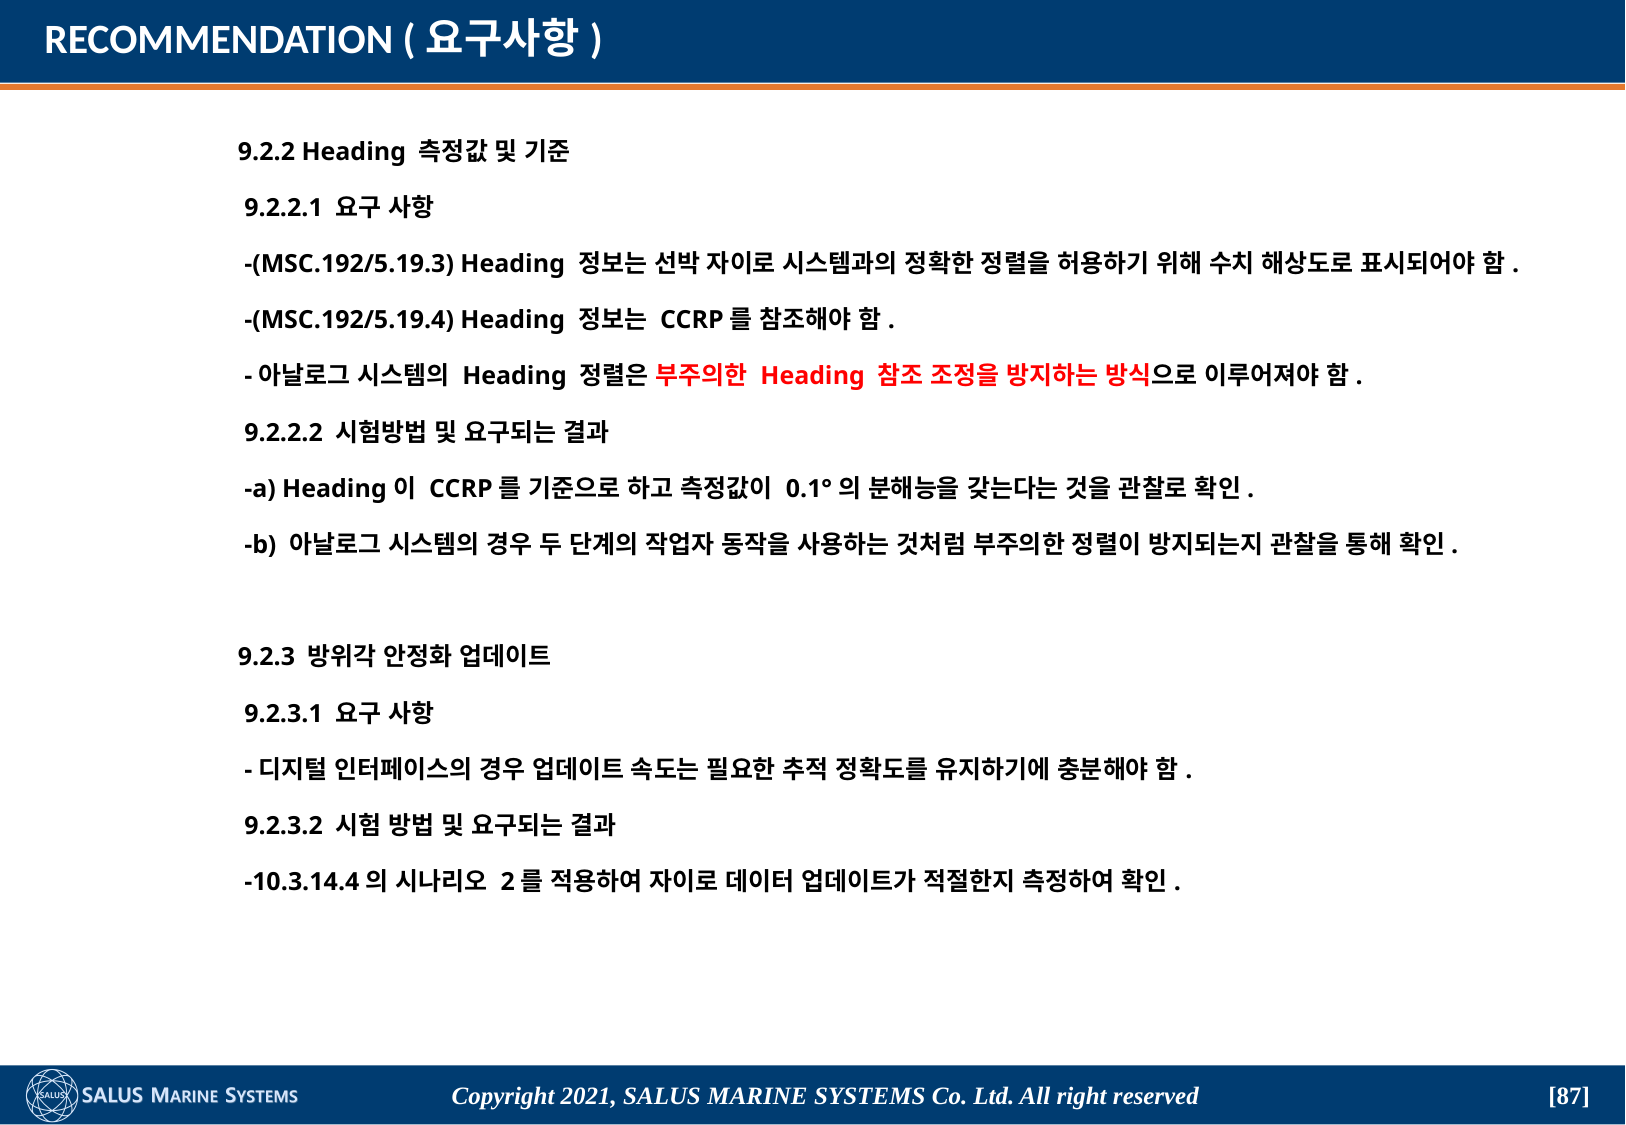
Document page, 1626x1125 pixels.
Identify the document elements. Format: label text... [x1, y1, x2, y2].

slide_number [87] [1513, 1065, 1625, 1125]
list 9.2.2 Heading 측정값 및 기준 9.2.2.1 요구 사항 -(MSC.192/5.19.3) Heading 정보는 선박 자이로 시스템과의 정확한 정렬을 허용하기 위해 수치 해상도로 표시되어야 함. -(MSC.192/5.19.4) Heading 정보는 CCRP를 참조해야 함. -아날로그 시스템의 Heading 정렬은 부주의한 Heading 참조 조정을 방지하는 방식으로 이루어져야 함. 9.2.2.2 시험방법 및 요구되는 결과 -a) Heading이 CCRP를 기준으로 하고 측정값이 0.1°의 분해능을 갖는다는 것을 관찰로 확인. -b) 아날로그 시스템의 경우 두 단계의 작업자 동작을 사용하는 것처럼 부주의한 정렬이 방지되는지 관찰을 통해 확인. 9.2.3 방위각 안정화 업데이트 9.2.3.1 요구 사항 -디지털 인터페이스의 경우 업데이트 속도는 필요한 추적 정확도를 유지하기에 충분해야 함. 9.2.3.2 시험 방법 및 요구되는 결과 -10.3.14.4의 시나리오 2를 적용하여 자이로 데이터 업데이트가 적절한지 측정하여 확인. [25, 116, 1591, 1055]
title RECOMMENDATION (요구사항) [0, 0, 1625, 82]
footer Copyright 2021, SALUS Marine Systems Co. Ltd. All right reserved [25, 1065, 1513, 1125]
